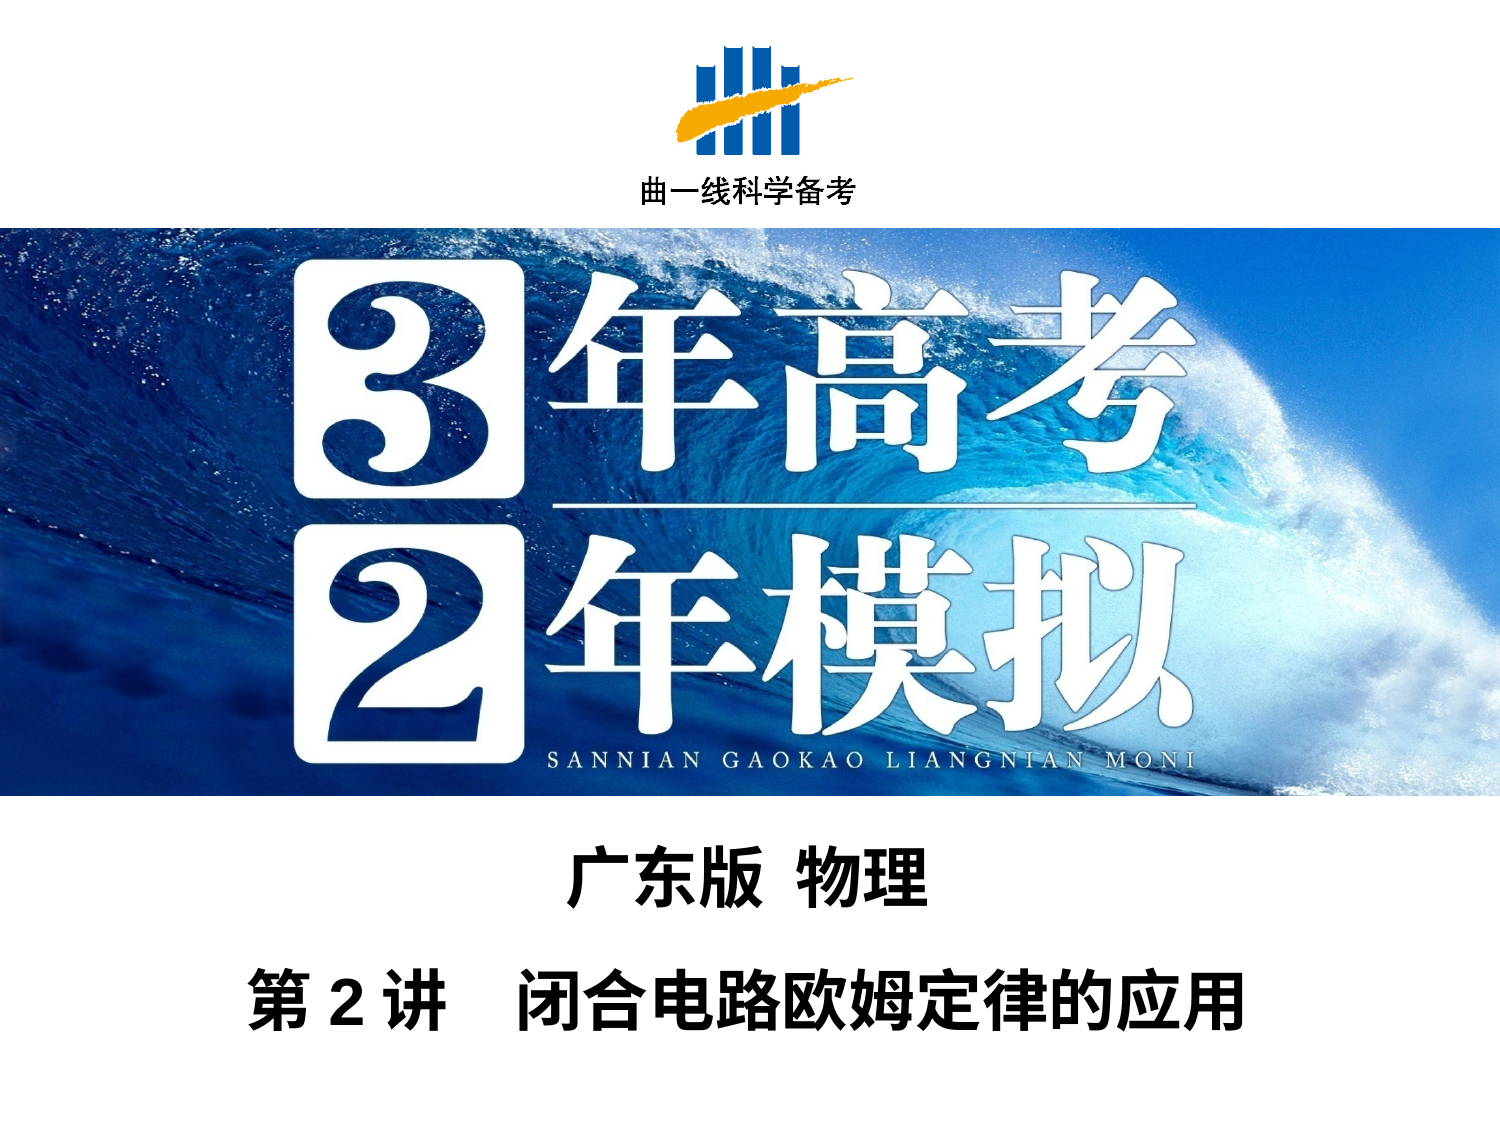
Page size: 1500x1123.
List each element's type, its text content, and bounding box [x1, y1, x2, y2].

picture [0, 228, 1500, 796]
picture [642, 42, 861, 205]
text_box 广东版 物理 第2讲 闭合电路欧姆定律的应用 [182, 795, 1313, 1039]
